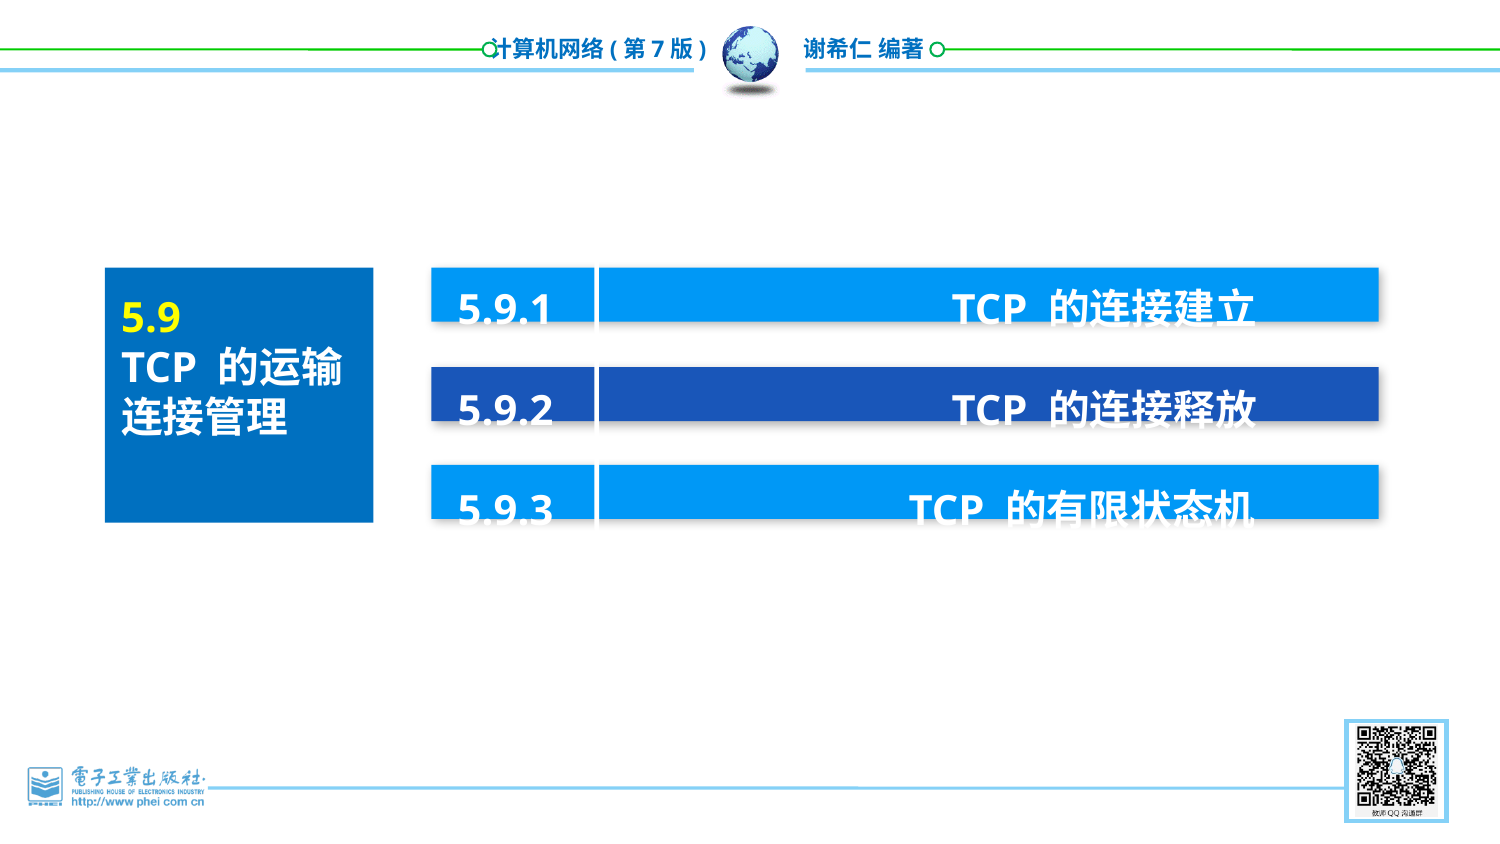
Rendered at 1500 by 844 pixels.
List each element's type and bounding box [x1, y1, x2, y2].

picture [1355, 724, 1438, 817]
picture [720, 24, 780, 100]
text_box [431, 225, 1379, 552]
text_box [104, 267, 374, 523]
picture [23, 764, 208, 809]
